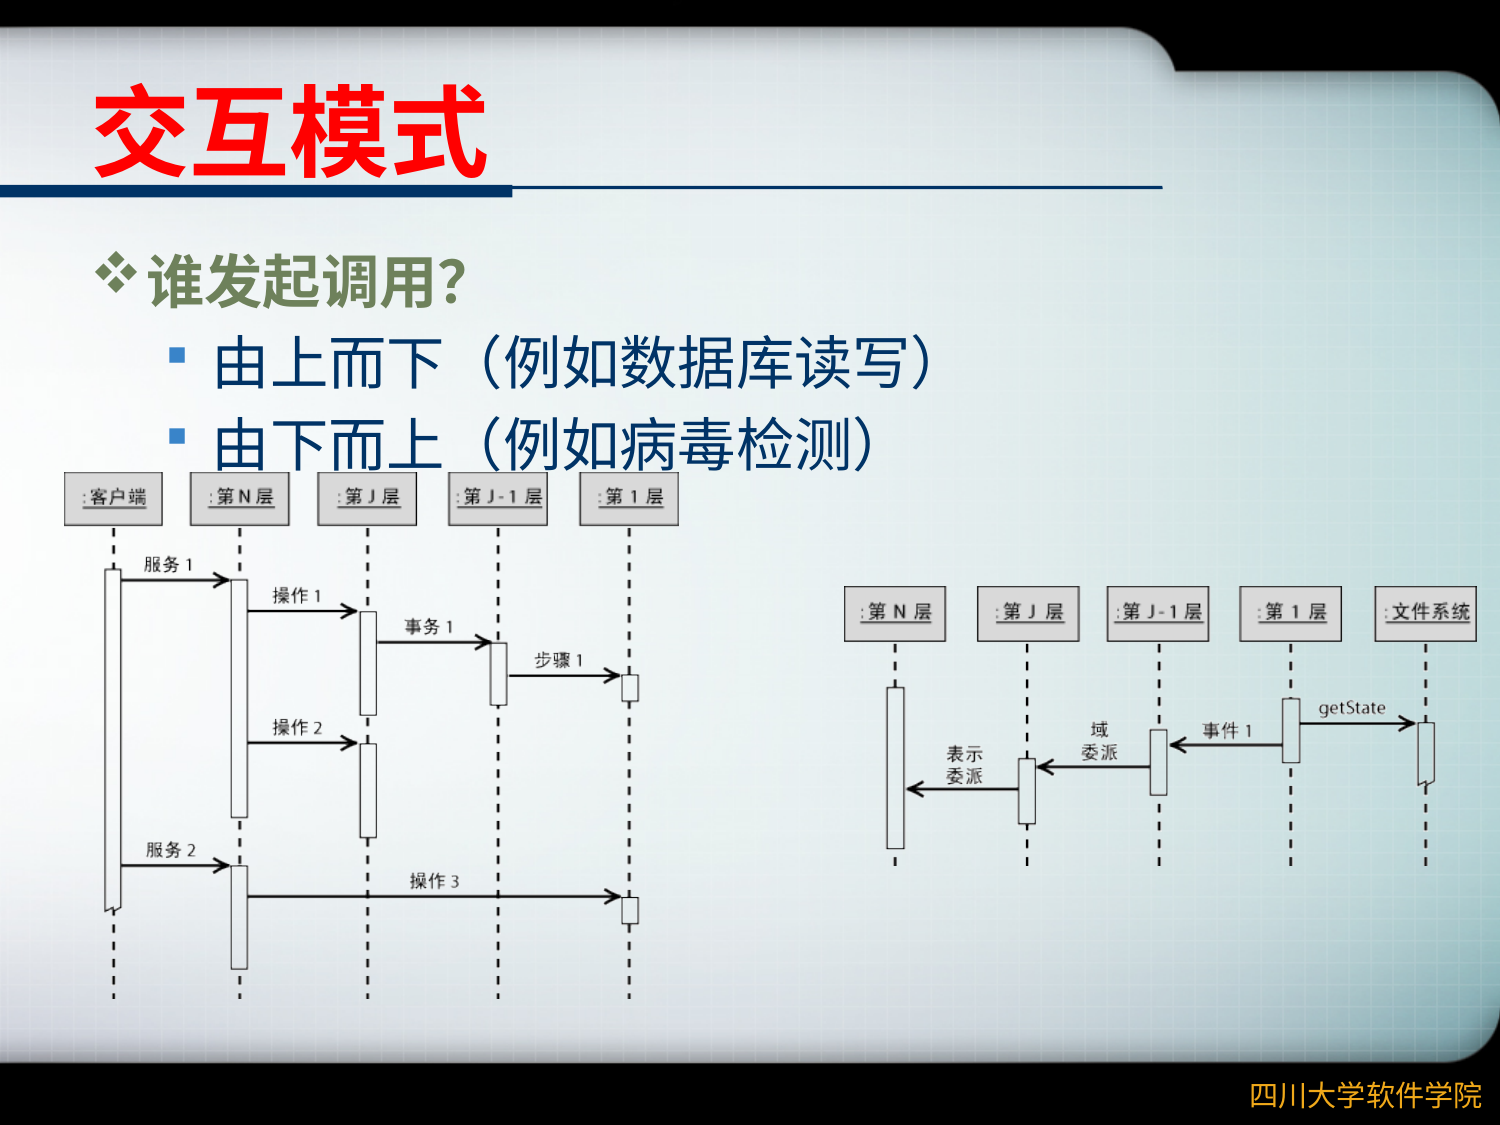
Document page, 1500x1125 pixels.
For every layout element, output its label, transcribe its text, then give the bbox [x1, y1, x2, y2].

picture [0, 0, 1500, 1125]
list 谁发起调用？ 由上而下（例如数据库读写） 由下而上（例如病毒检测） [75, 237, 1425, 1025]
title 交互模式 [75, 78, 1447, 180]
